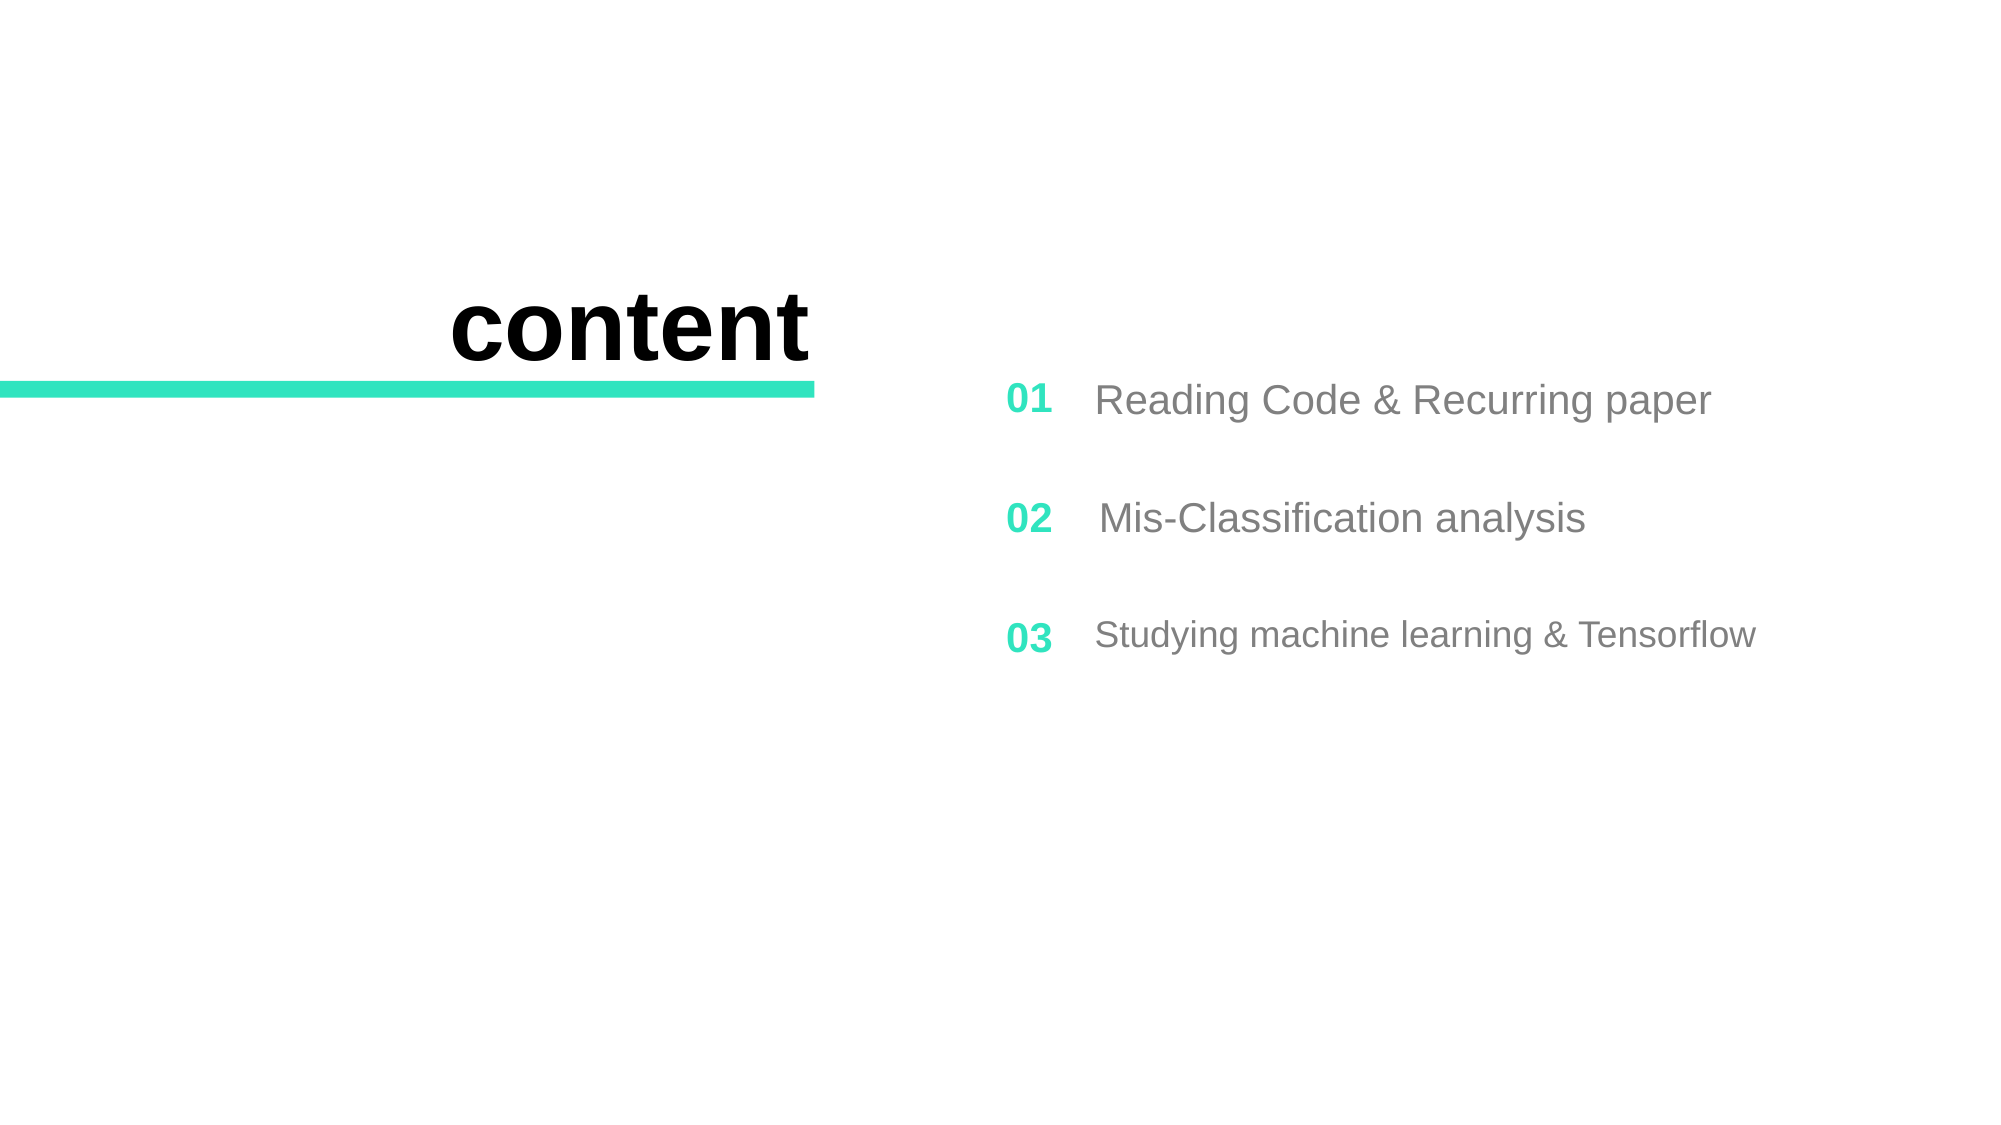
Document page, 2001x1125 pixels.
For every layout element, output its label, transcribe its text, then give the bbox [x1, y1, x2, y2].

text_box 03 [984, 595, 1074, 670]
text_box [0, 380, 815, 399]
text_box Studying machine learning & Tensorflow [1079, 588, 1831, 670]
text_box Reading Code & Recurring paper [1079, 347, 1806, 430]
text_box Mis-Classification analysis [1083, 475, 1629, 558]
text_box content [434, 224, 832, 381]
text_box 01 [984, 355, 1074, 430]
text_box 02 [984, 475, 1074, 550]
